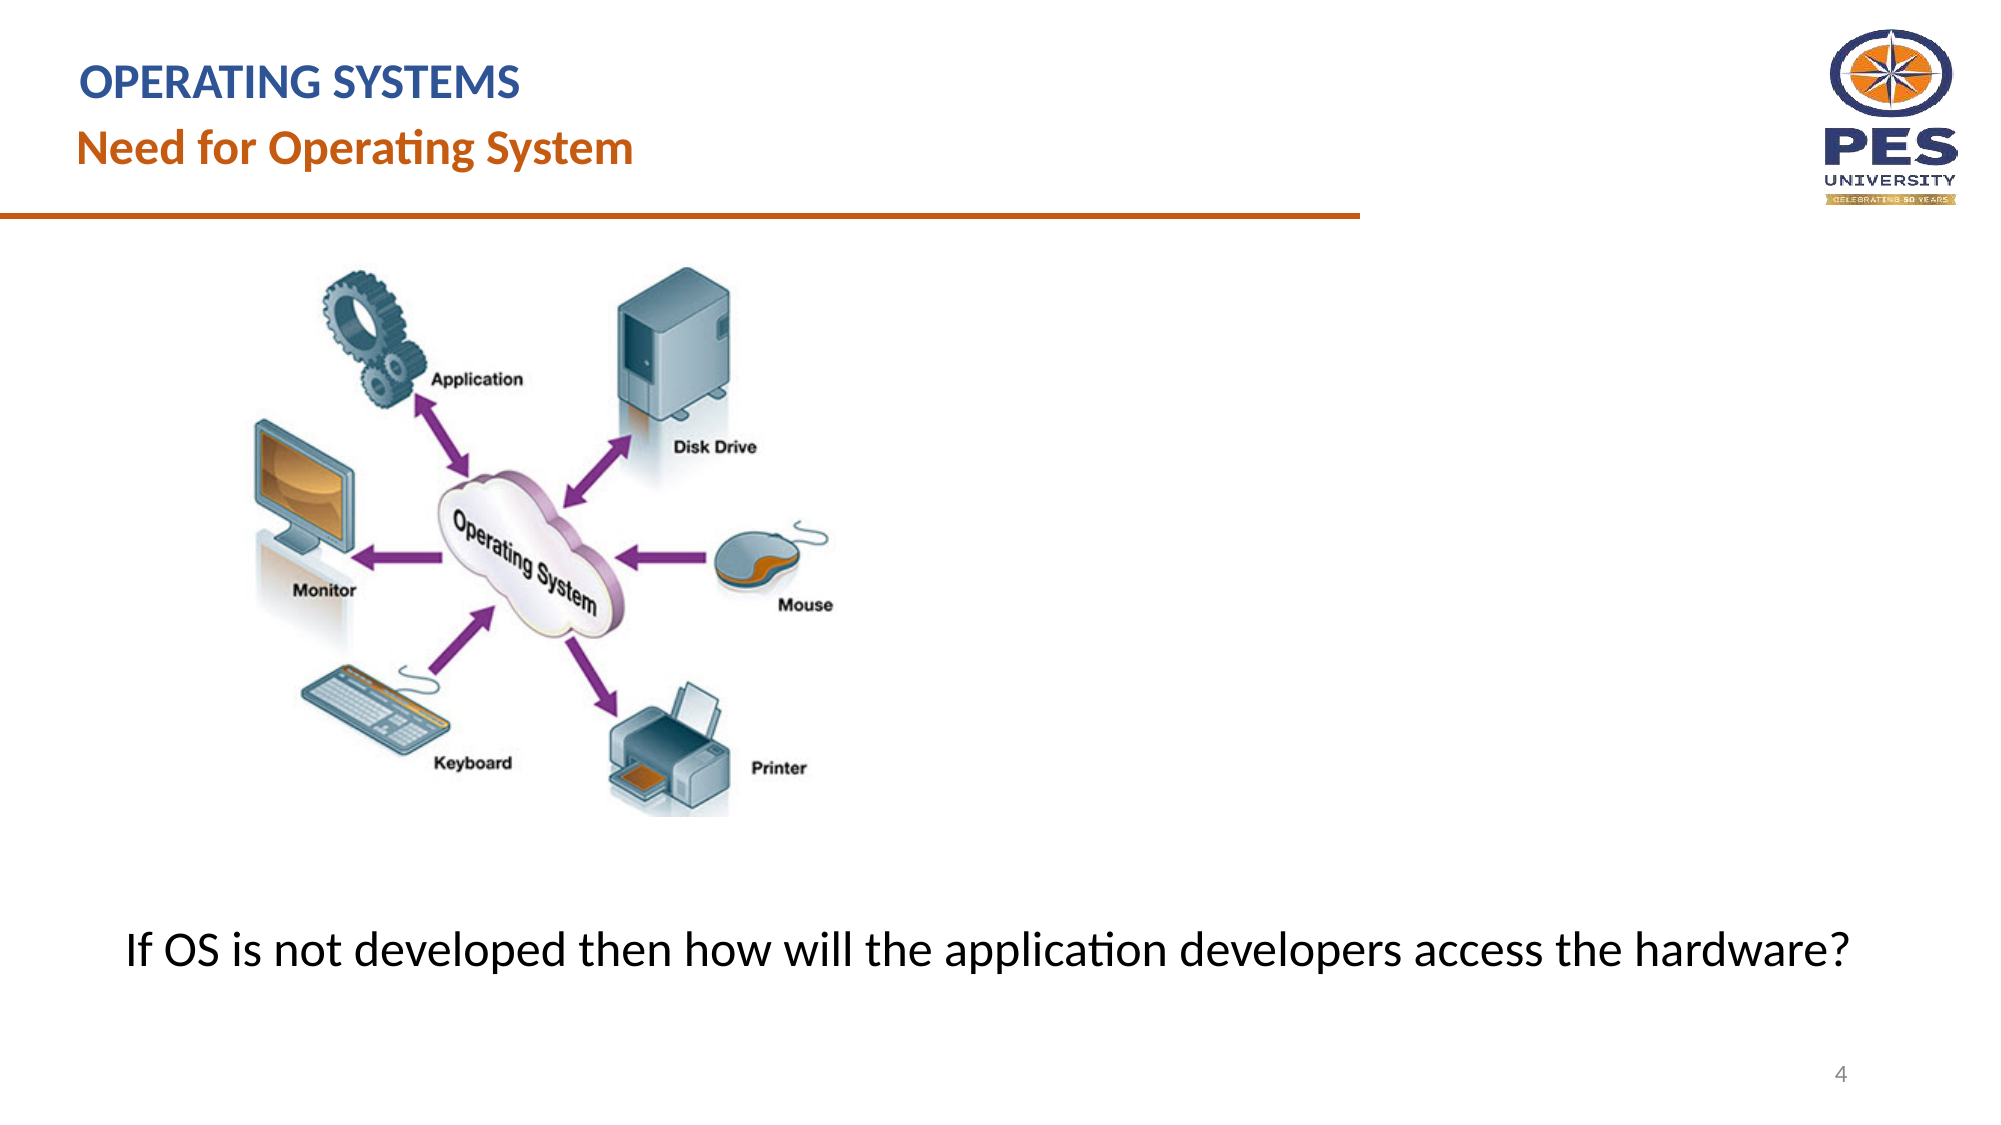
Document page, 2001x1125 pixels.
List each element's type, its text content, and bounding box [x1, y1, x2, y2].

text_box If OS is not developed then how will the application developers access the hardware? [109, 908, 1936, 984]
slide_number 4 [1412, 1042, 1863, 1103]
picture [1824, 29, 1958, 205]
picture [244, 262, 838, 817]
text_box OPERATING SYSTEMS [64, 41, 1295, 117]
text_box Need for Operating System [60, 106, 1374, 182]
